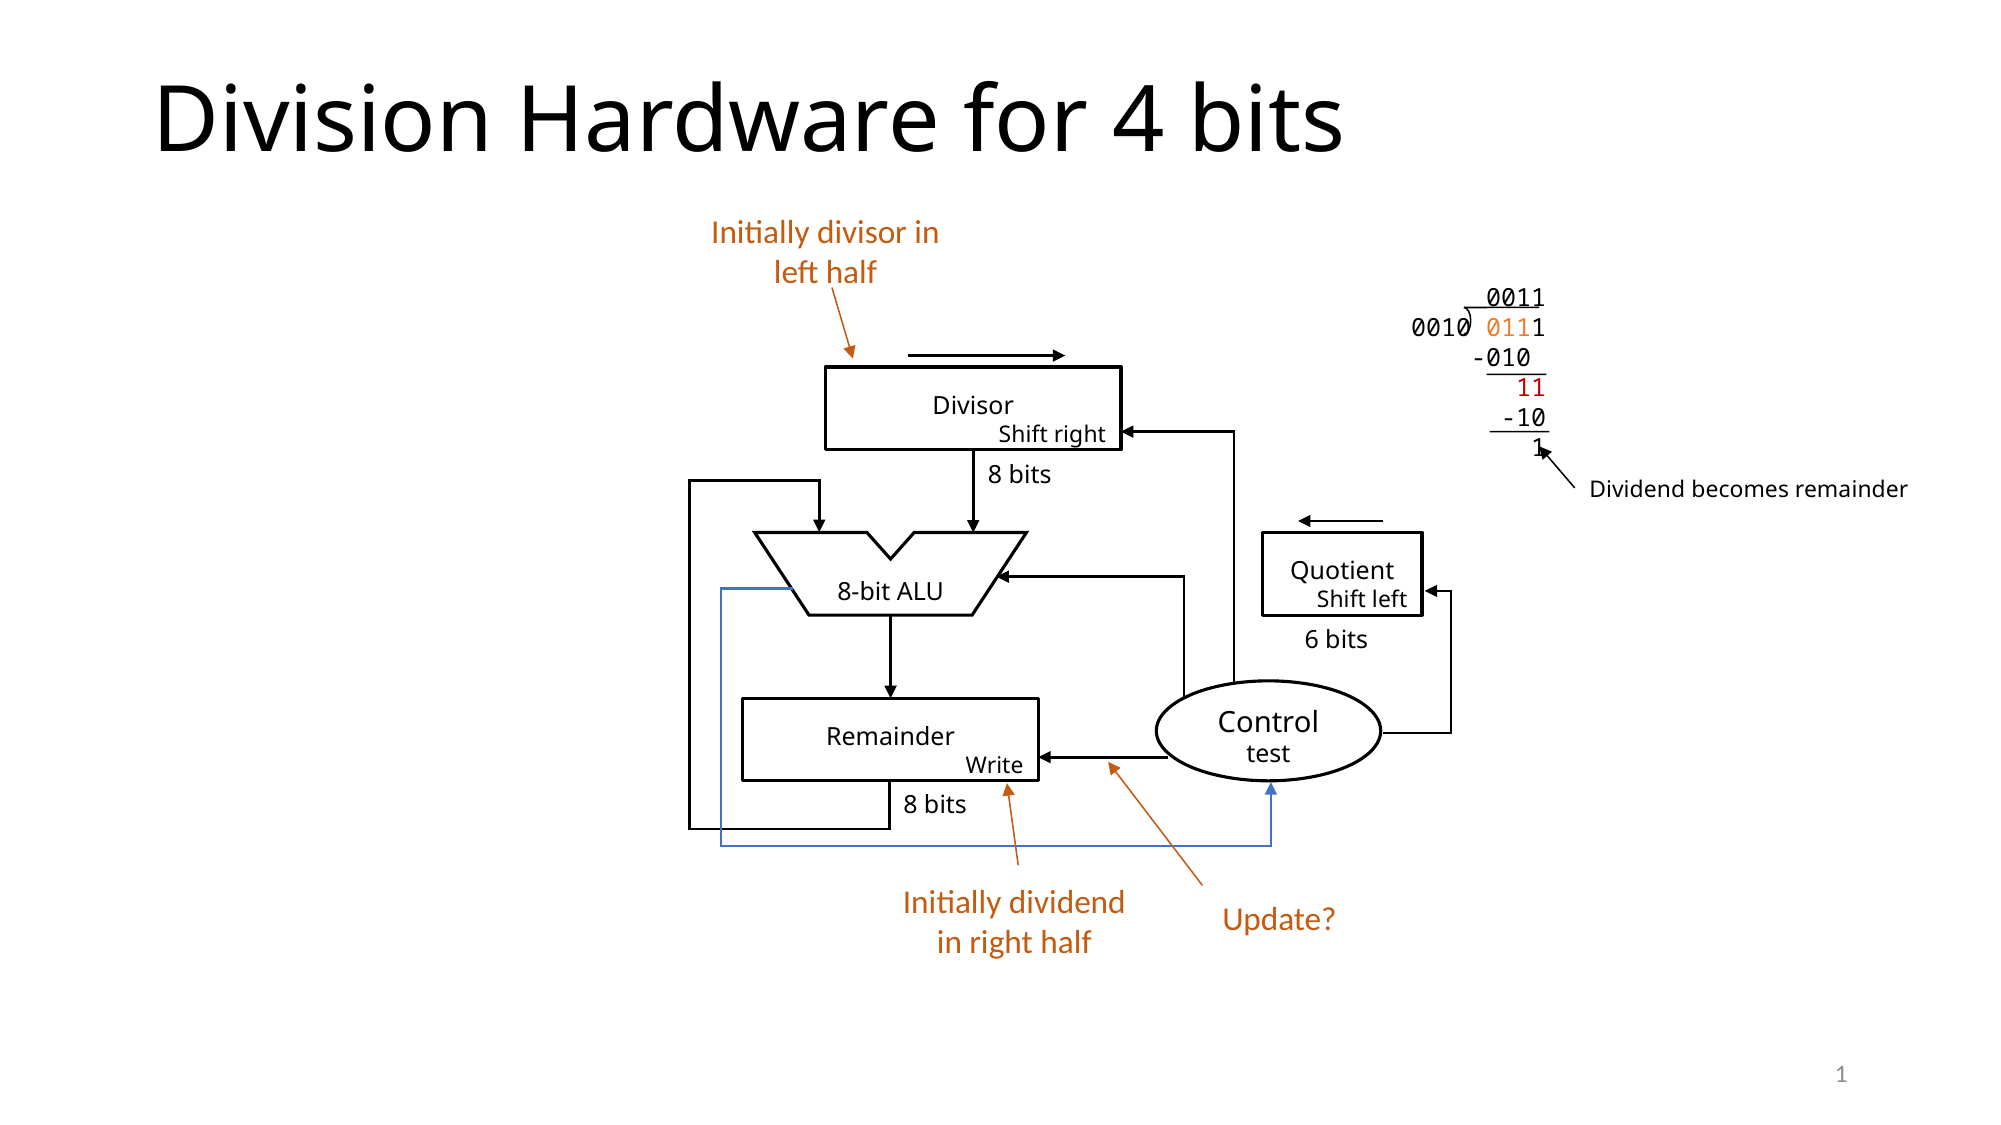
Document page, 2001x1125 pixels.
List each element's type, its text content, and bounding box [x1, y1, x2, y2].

title Division Hardware for 4 bits [137, 59, 1863, 184]
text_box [689, 355, 1451, 847]
slide_number 1 [1412, 1042, 1863, 1103]
text_box Update? [1208, 890, 1432, 947]
text_box Initially dividend in right half [873, 873, 1156, 968]
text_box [1394, 274, 1935, 510]
text_box Initially divisor in left half [696, 203, 956, 355]
